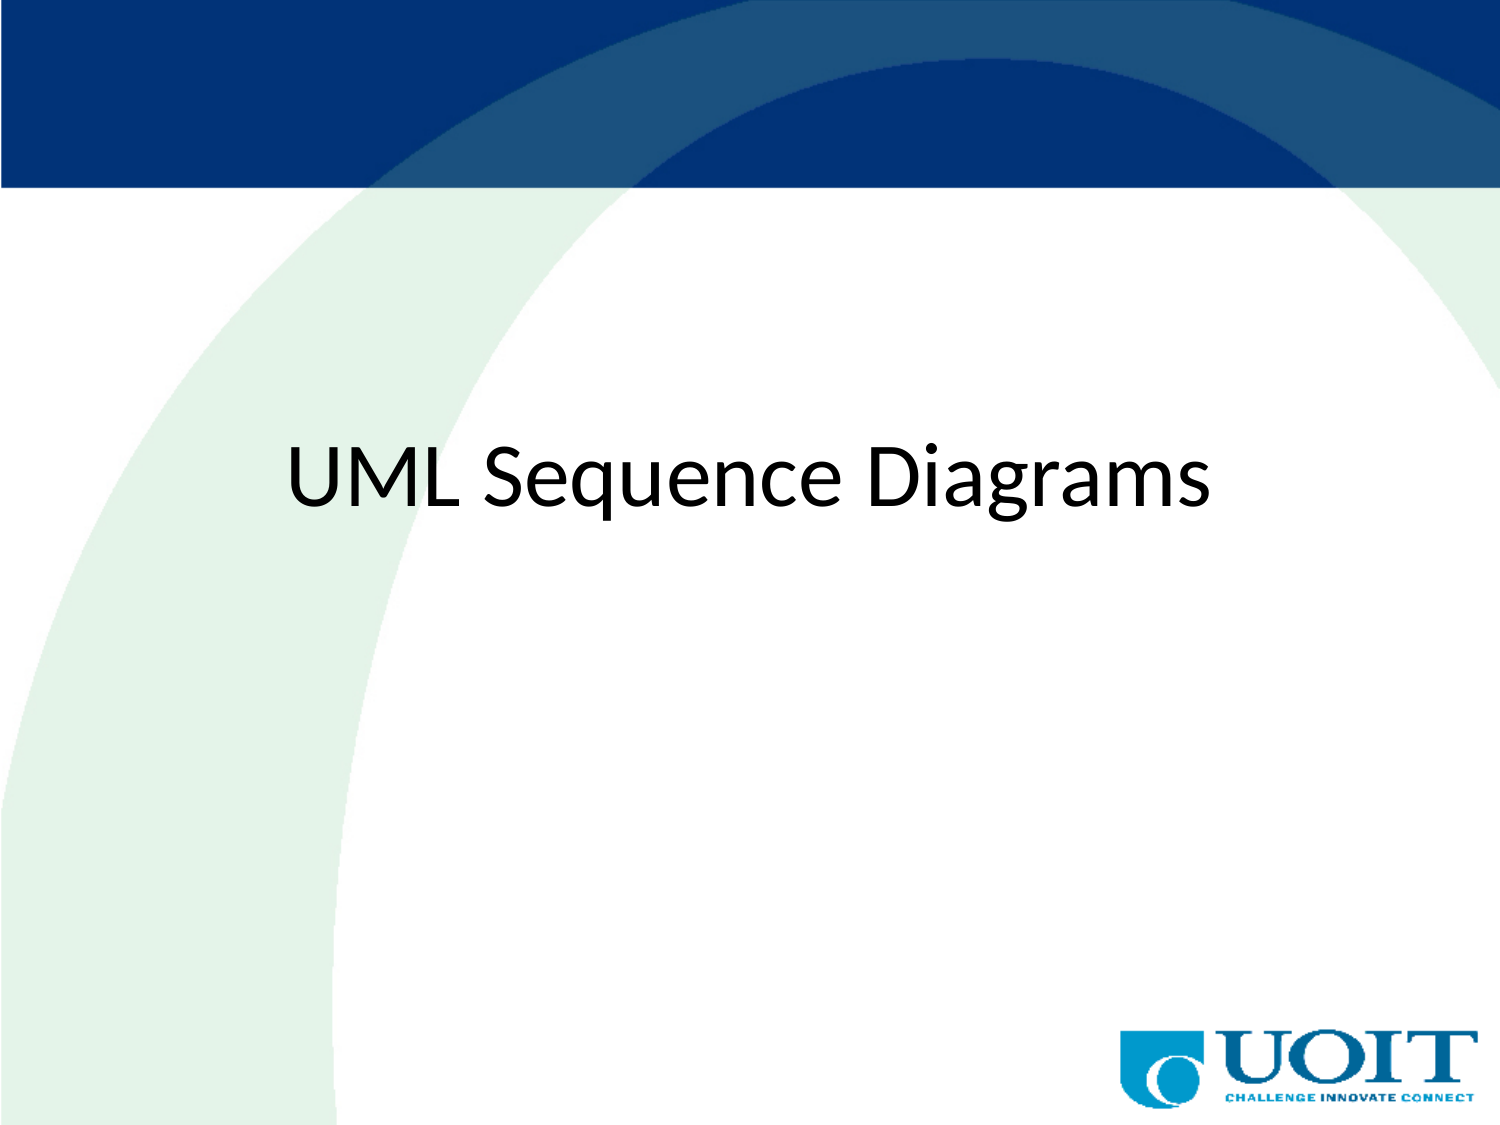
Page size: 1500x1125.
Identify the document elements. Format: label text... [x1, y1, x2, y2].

title UML Sequence Diagrams [112, 349, 1388, 591]
picture [0, 0, 1500, 1125]
